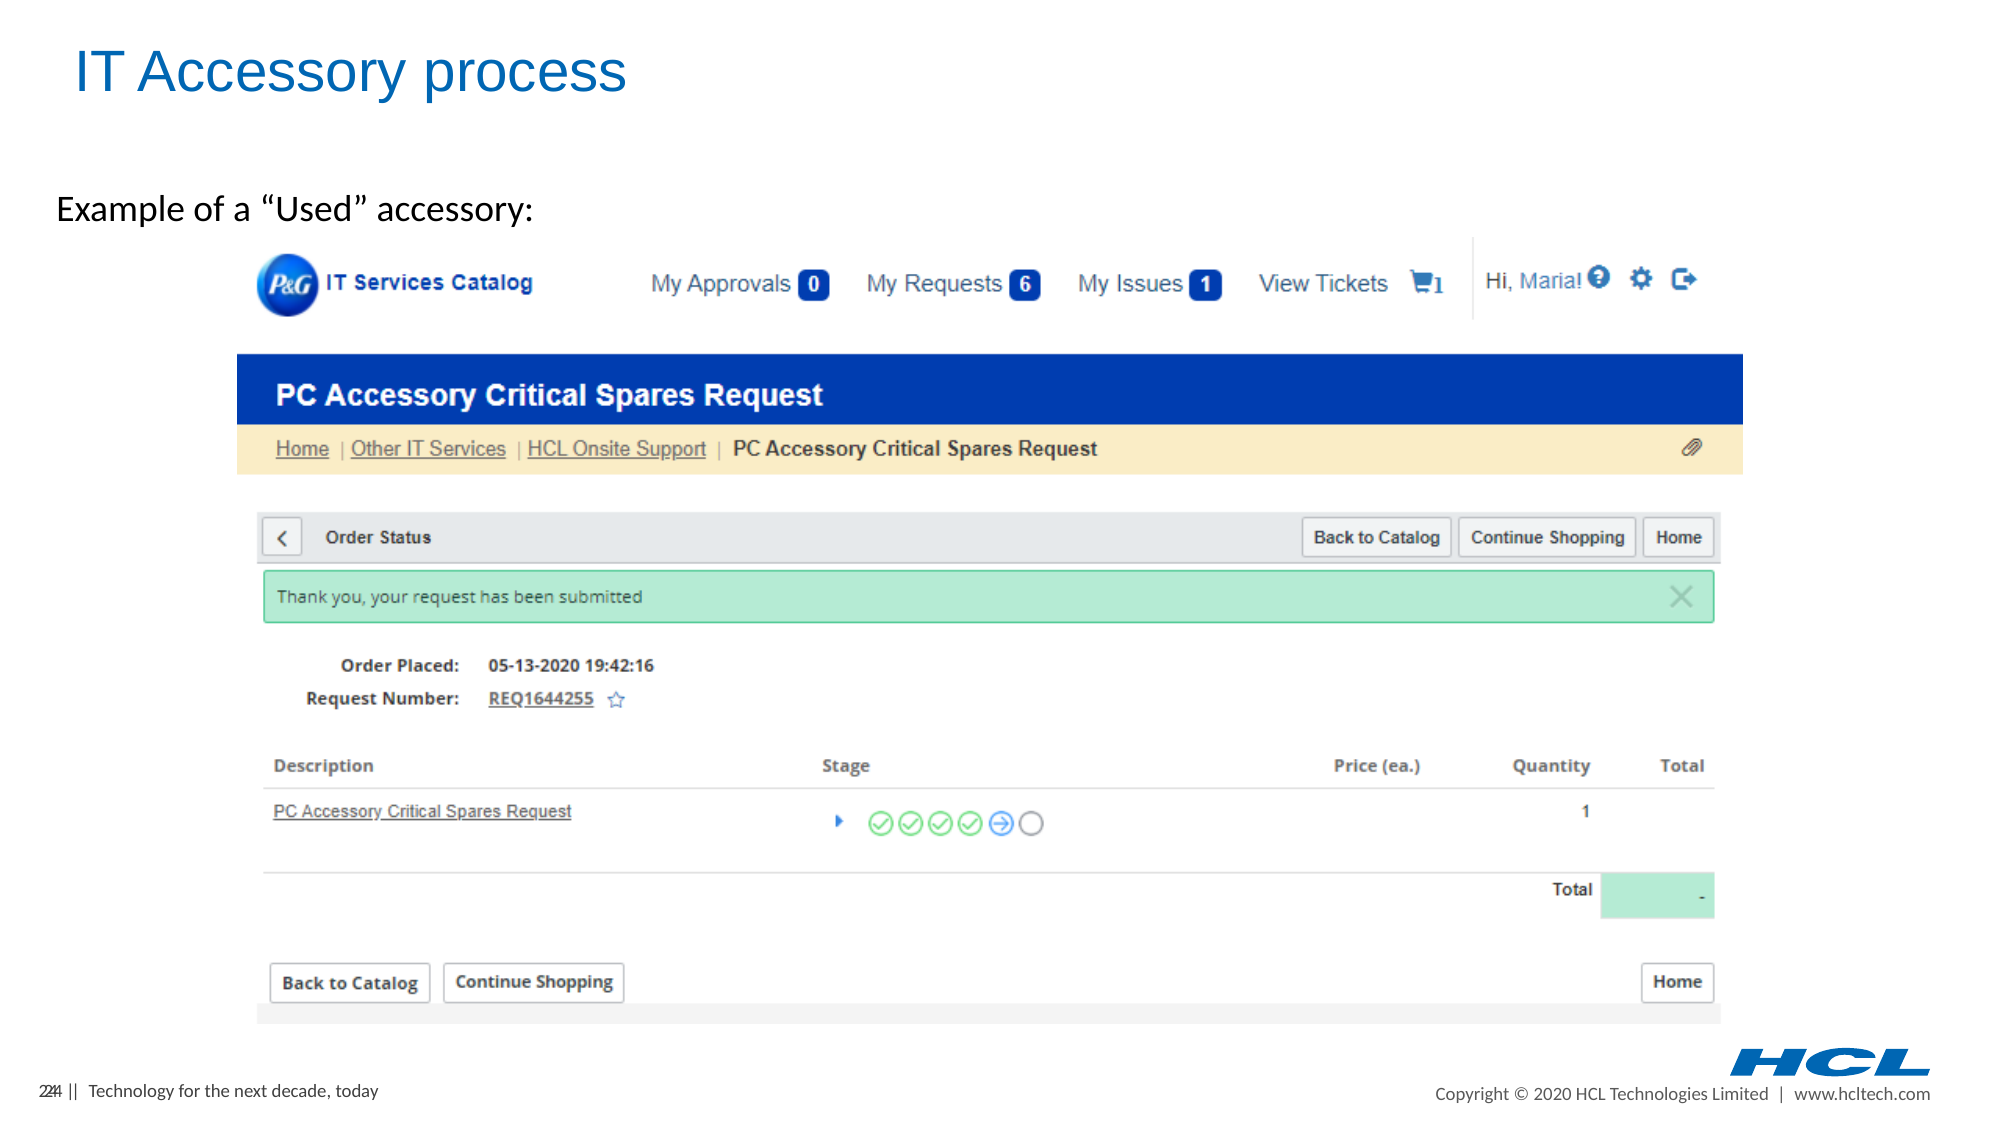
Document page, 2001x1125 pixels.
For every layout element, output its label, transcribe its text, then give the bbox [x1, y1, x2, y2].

text_box Example of a “Used” accessory: [33, 176, 657, 237]
picture [237, 237, 1743, 1025]
title IT Accessory process [66, 9, 1934, 128]
